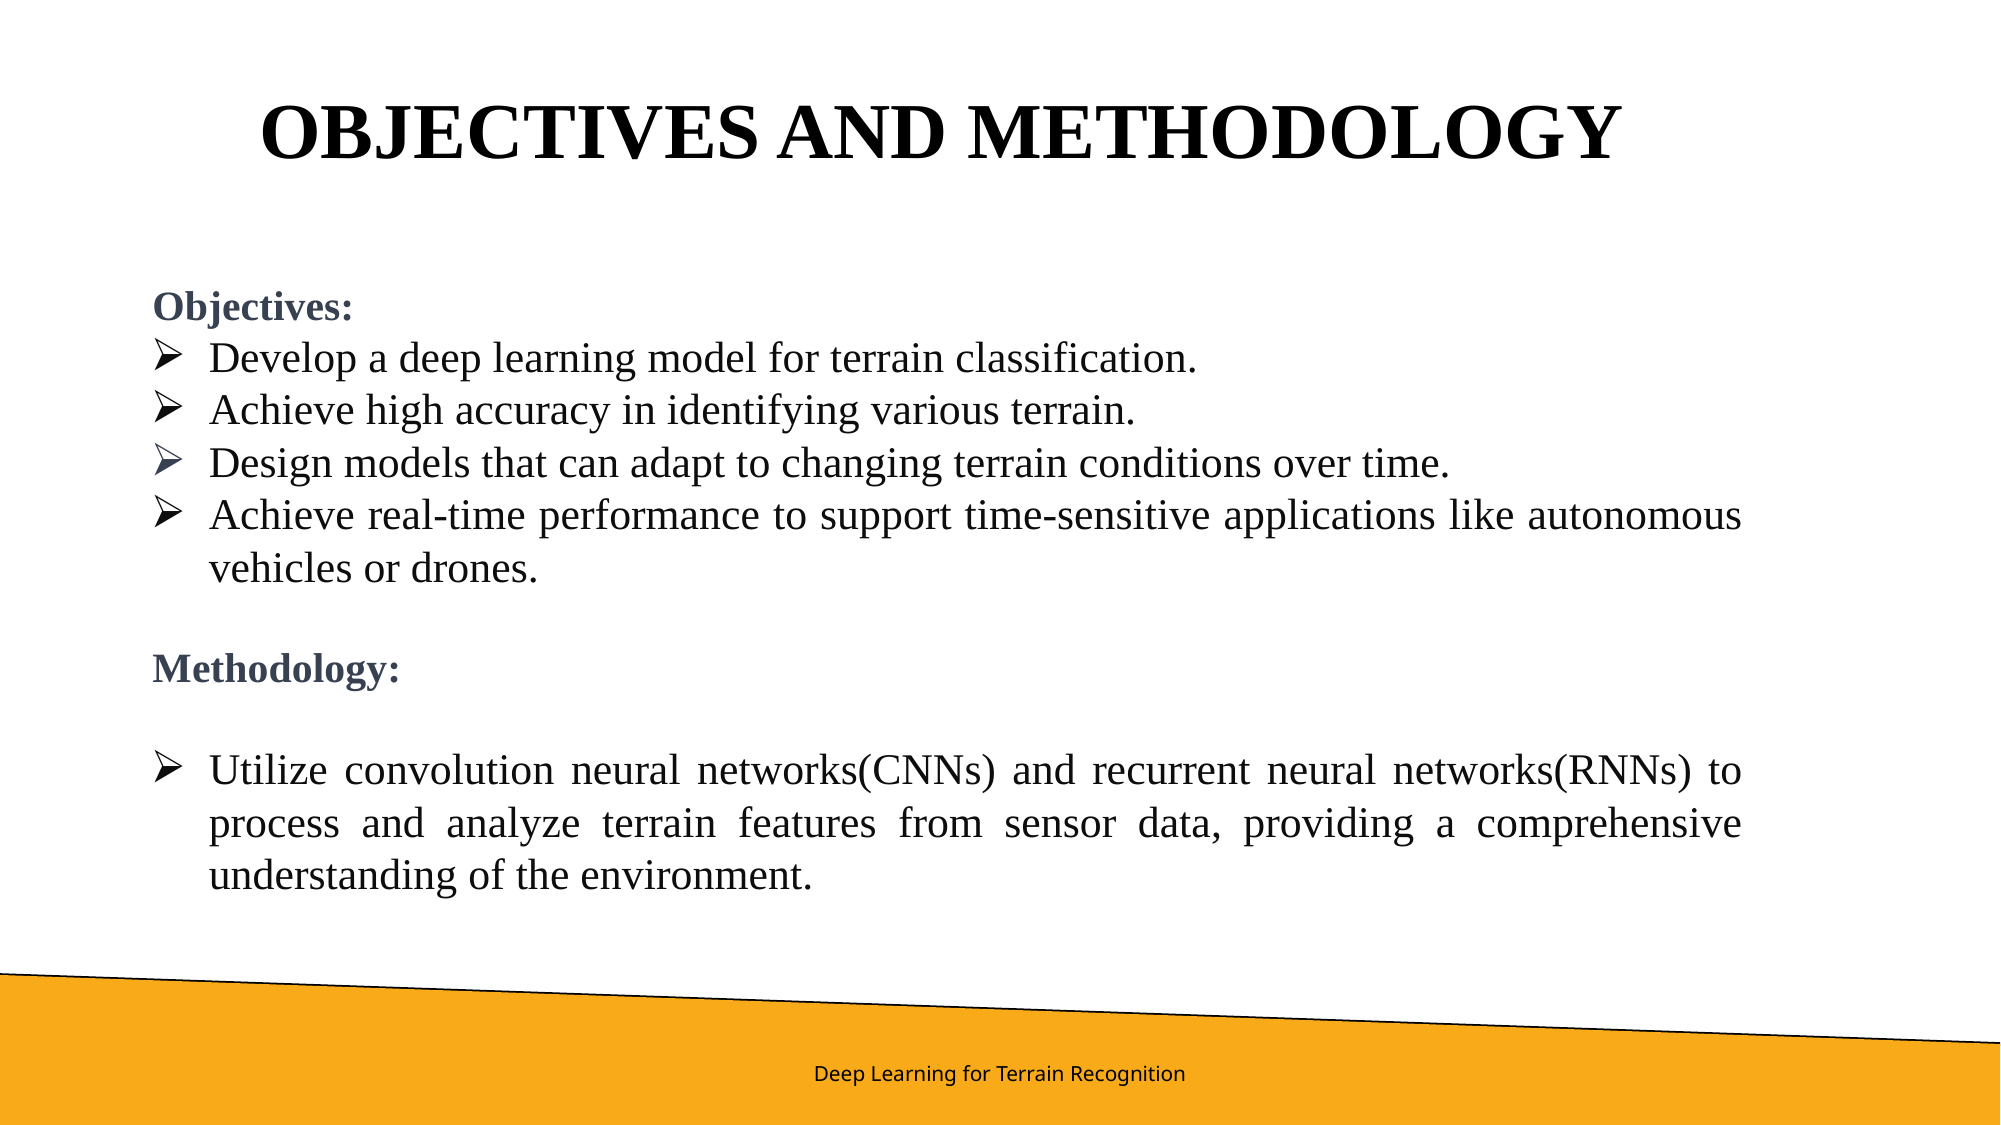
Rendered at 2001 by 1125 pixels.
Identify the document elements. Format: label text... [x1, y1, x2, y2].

text_box Objectives: Develop a deep learning model for terrain classification. Achieve high accuracy in identifying various terrain. Design models that can adapt to changing terrain conditions over time. Achieve real-time performance to support time-sensitive applications like autonomous vehicles or drones. Methodology: Utilize convolution neural networks(CNNs) and recurrent neural networks(RNNs) to process and analyze terrain features from sensor data, providing a comprehensive understanding of the environment. [137, 270, 1759, 906]
footer Deep Learning for Terrain Recognition [662, 1042, 1338, 1103]
title OBJECTIVES AND METHODOLOGY [20, 57, 1863, 183]
